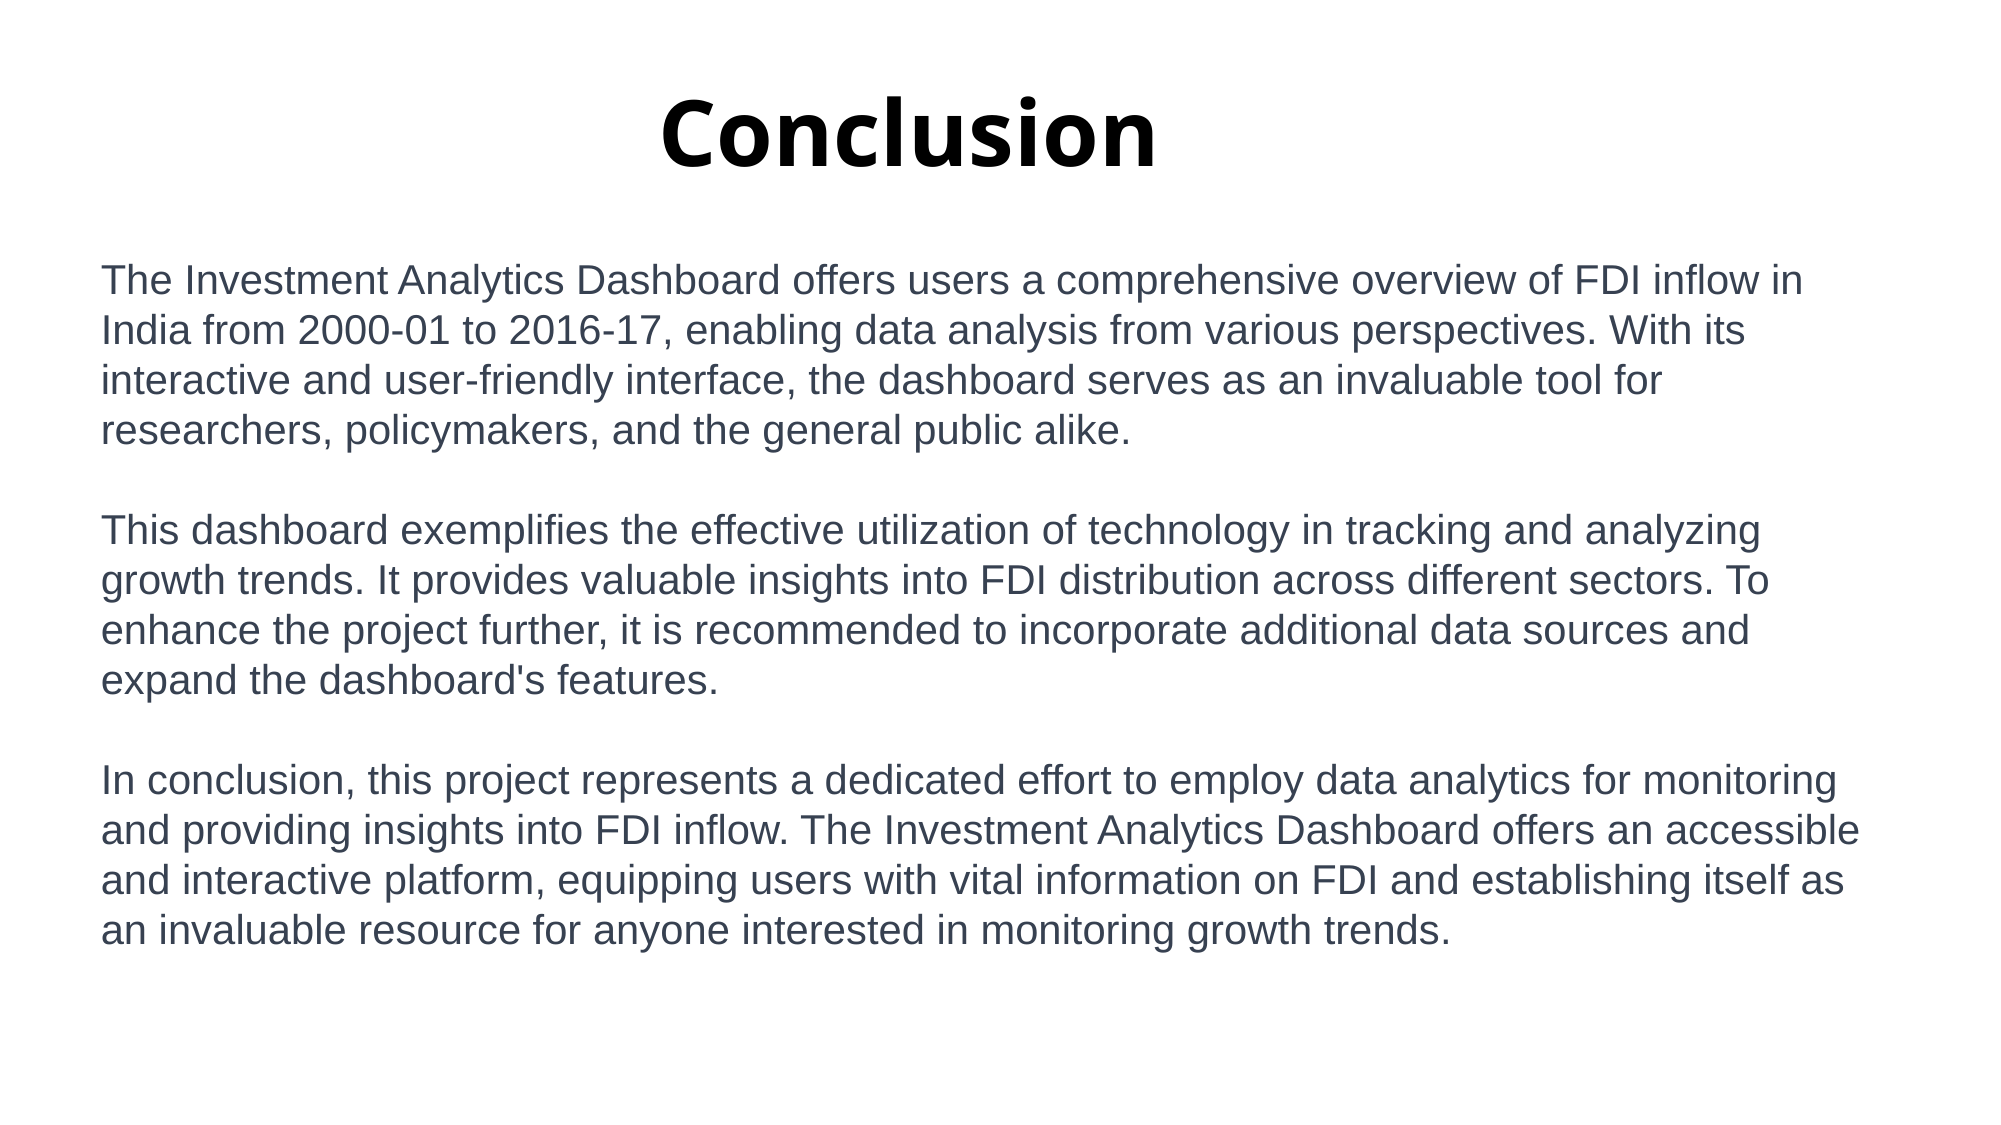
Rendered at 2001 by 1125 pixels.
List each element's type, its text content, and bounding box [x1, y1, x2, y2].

text_box The Investment Analytics Dashboard offers users a comprehensive overview of FDI inflow in India from 2000-01 to 2016-17, enabling data analysis from various perspectives. With its interactive and user-friendly interface, the dashboard serves as an invaluable tool for researchers, policymakers, and the general public alike. This dashboard exemplifies the effective utilization of technology in tracking and analyzing growth trends. It provides valuable insights into FDI distribution across different sectors. To enhance the project further, it is recommended to incorporate additional data sources and expand the dashboard's features. In conclusion, this project represents a dedicated effort to employ data analytics for monitoring and providing insights into FDI inflow. The Investment Analytics Dashboard offers an accessible and interactive platform, equipping users with vital information on FDI and establishing itself as an invaluable resource for anyone interested in monitoring growth trends. [86, 245, 1914, 961]
title Conclusion [46, 27, 1772, 246]
